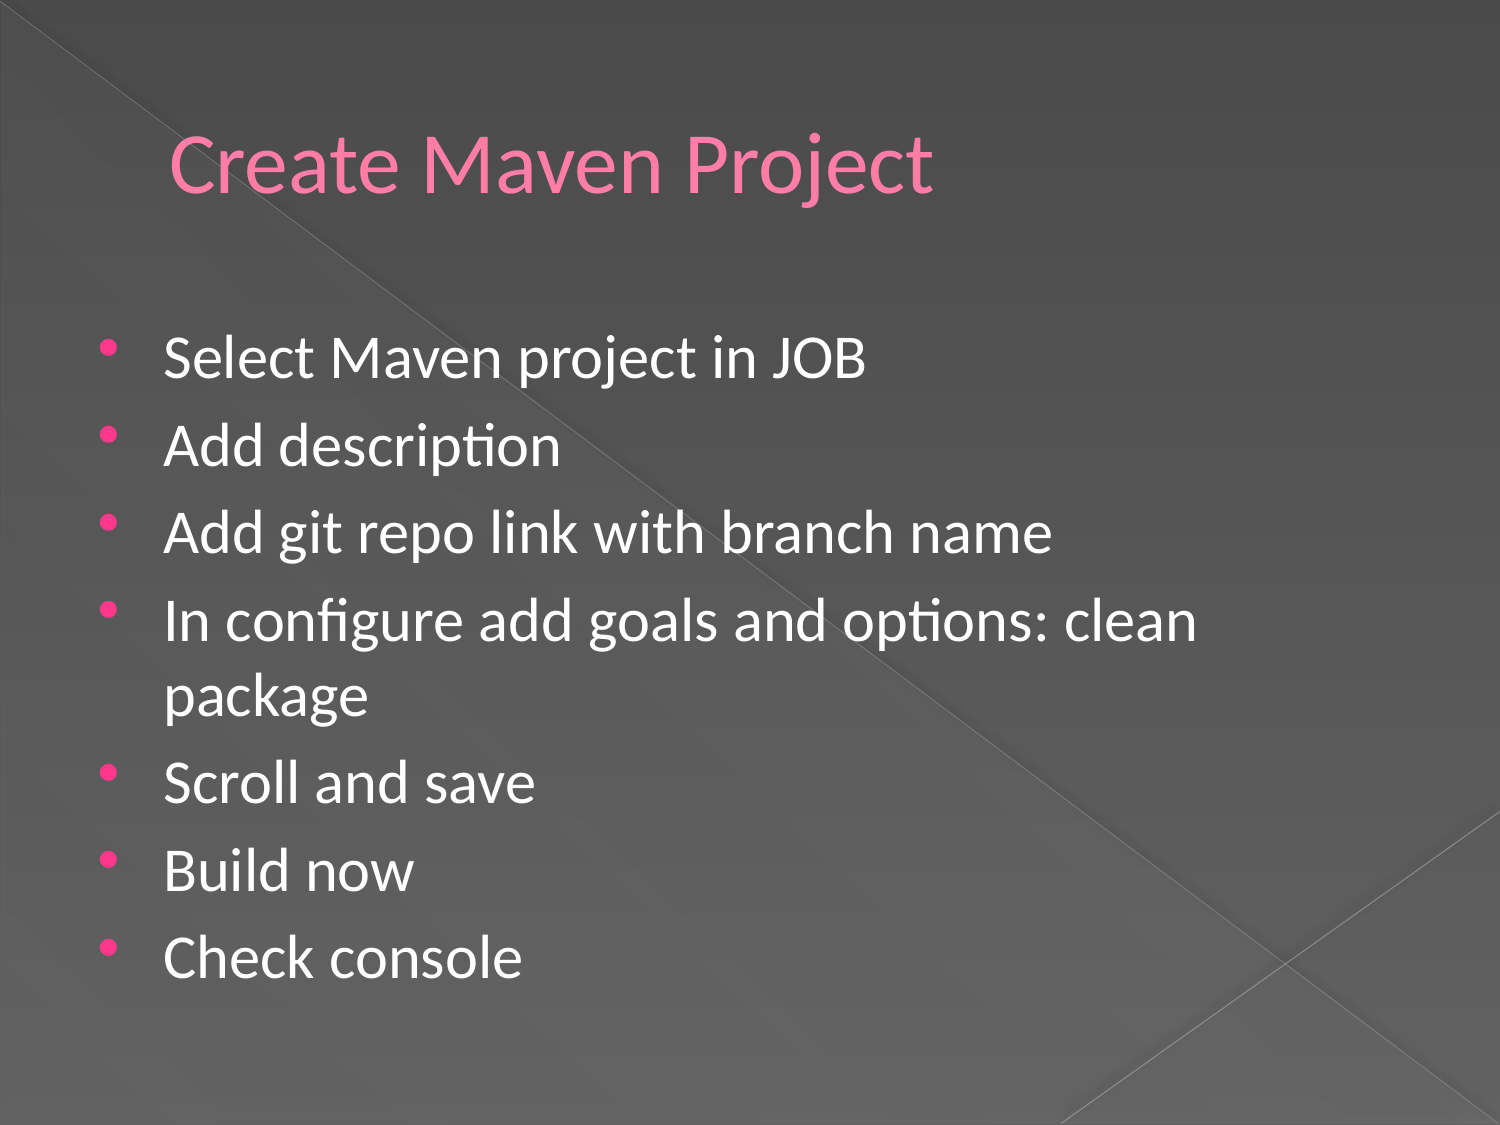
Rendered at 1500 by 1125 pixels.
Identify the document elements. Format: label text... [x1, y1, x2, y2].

title Create Maven Project [75, 43, 1425, 274]
list Select Maven project in JOB Add description Add git repo link with branch name In configure add goals and options: clean package Scroll and save Build now Check console [75, 308, 1425, 1059]
